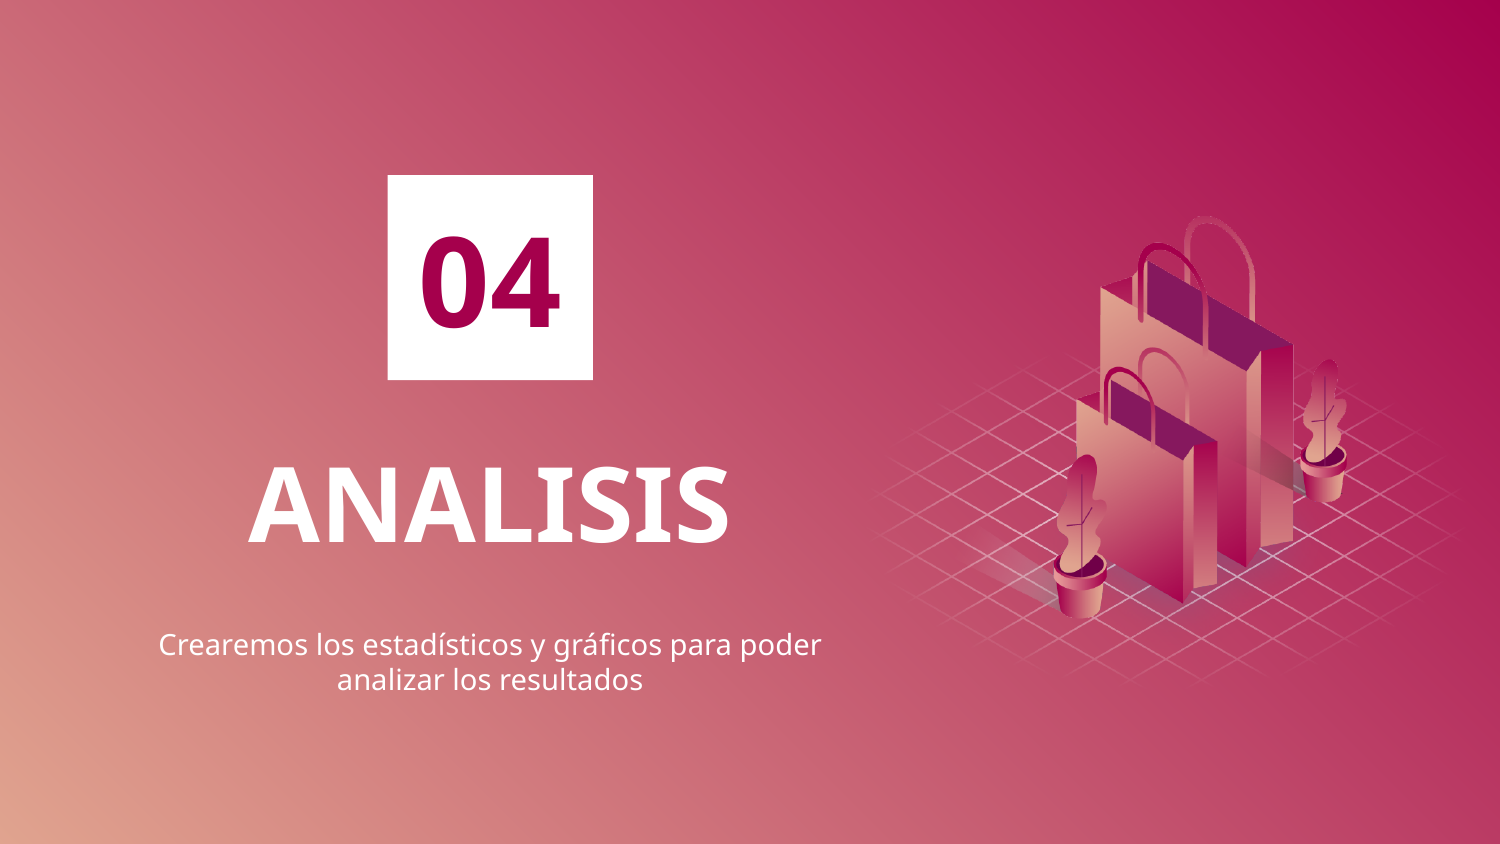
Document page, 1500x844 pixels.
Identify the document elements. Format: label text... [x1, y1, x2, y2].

picture [833, 197, 1489, 745]
title 04 [387, 175, 593, 381]
subtitle Crearemos los estadísticos y gráficos para poder analizar los resultados [104, 610, 828, 679]
title ANALISIS [104, 392, 828, 610]
